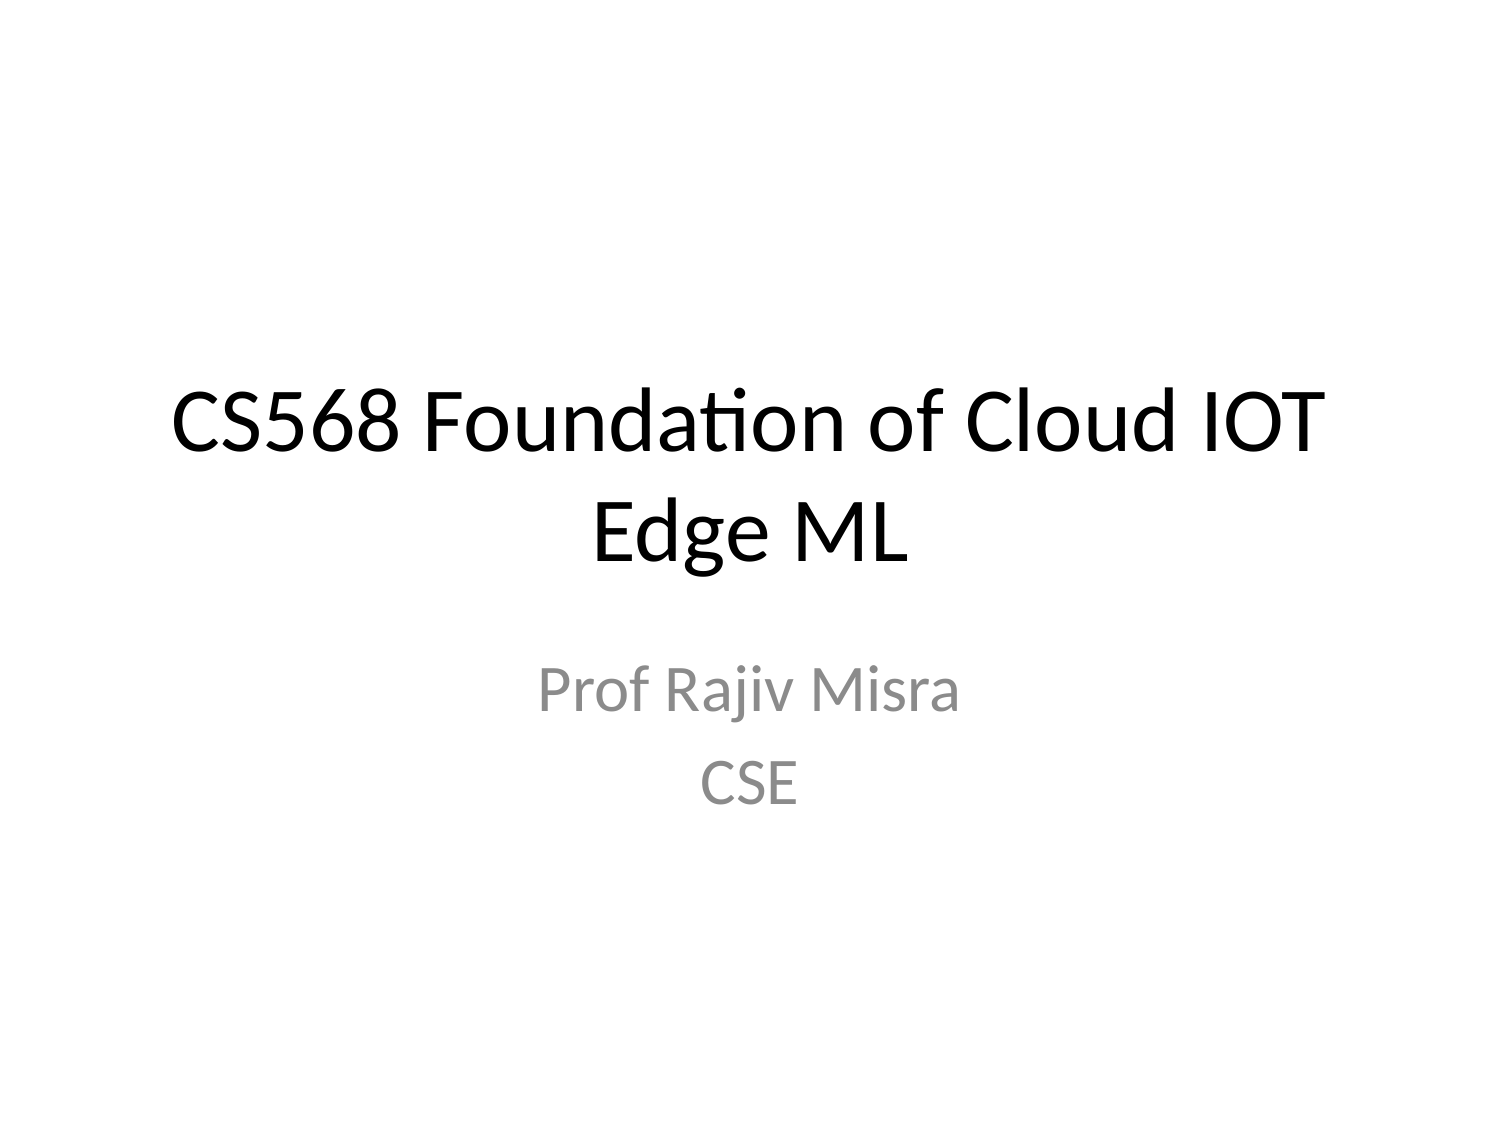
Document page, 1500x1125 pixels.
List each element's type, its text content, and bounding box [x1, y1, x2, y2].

subtitle Prof Rajiv Misra CSE [225, 637, 1275, 925]
title CS568 Foundation of Cloud IOT Edge ML [112, 349, 1388, 591]
